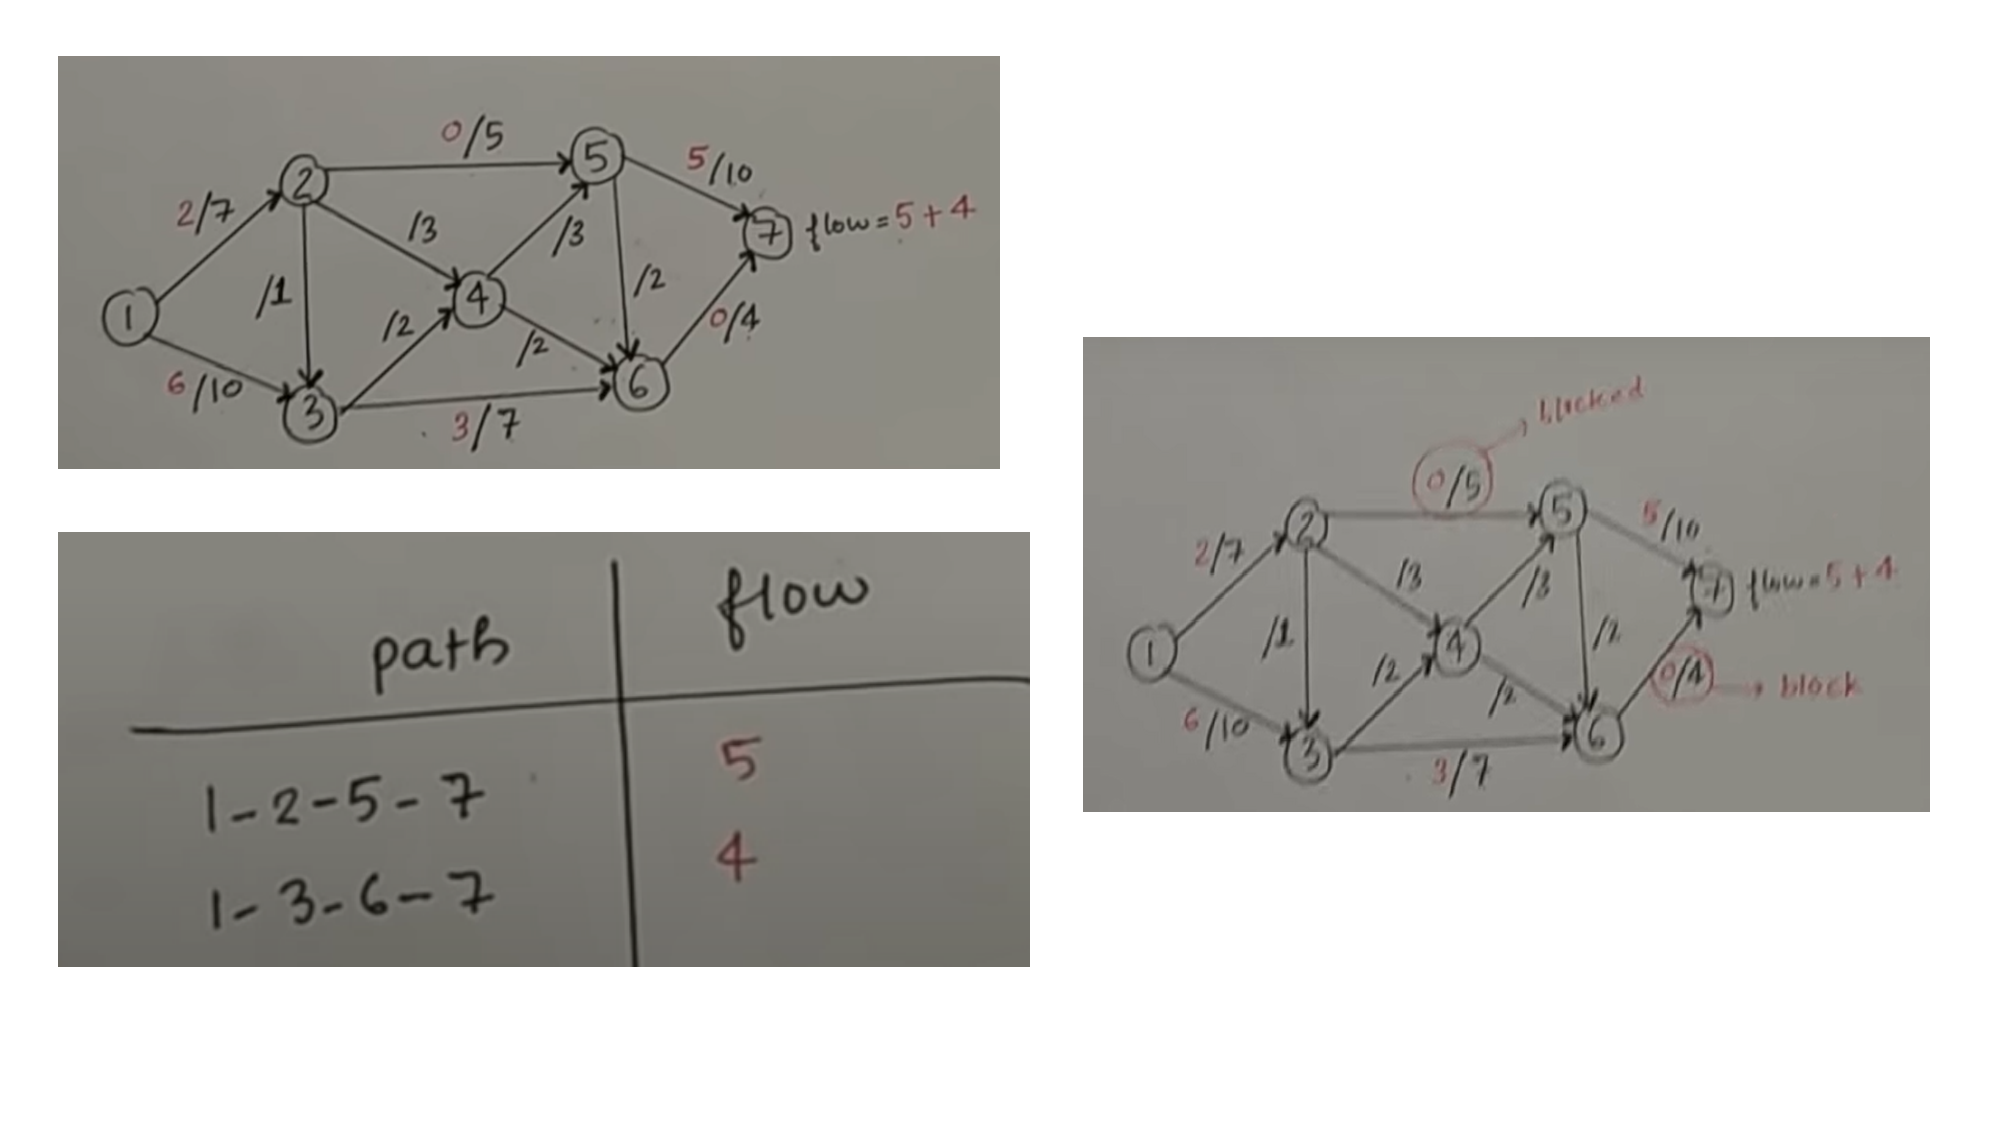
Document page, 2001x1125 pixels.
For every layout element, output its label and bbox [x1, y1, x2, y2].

picture [58, 56, 1000, 469]
picture [1083, 337, 1930, 812]
picture [58, 532, 1030, 967]
